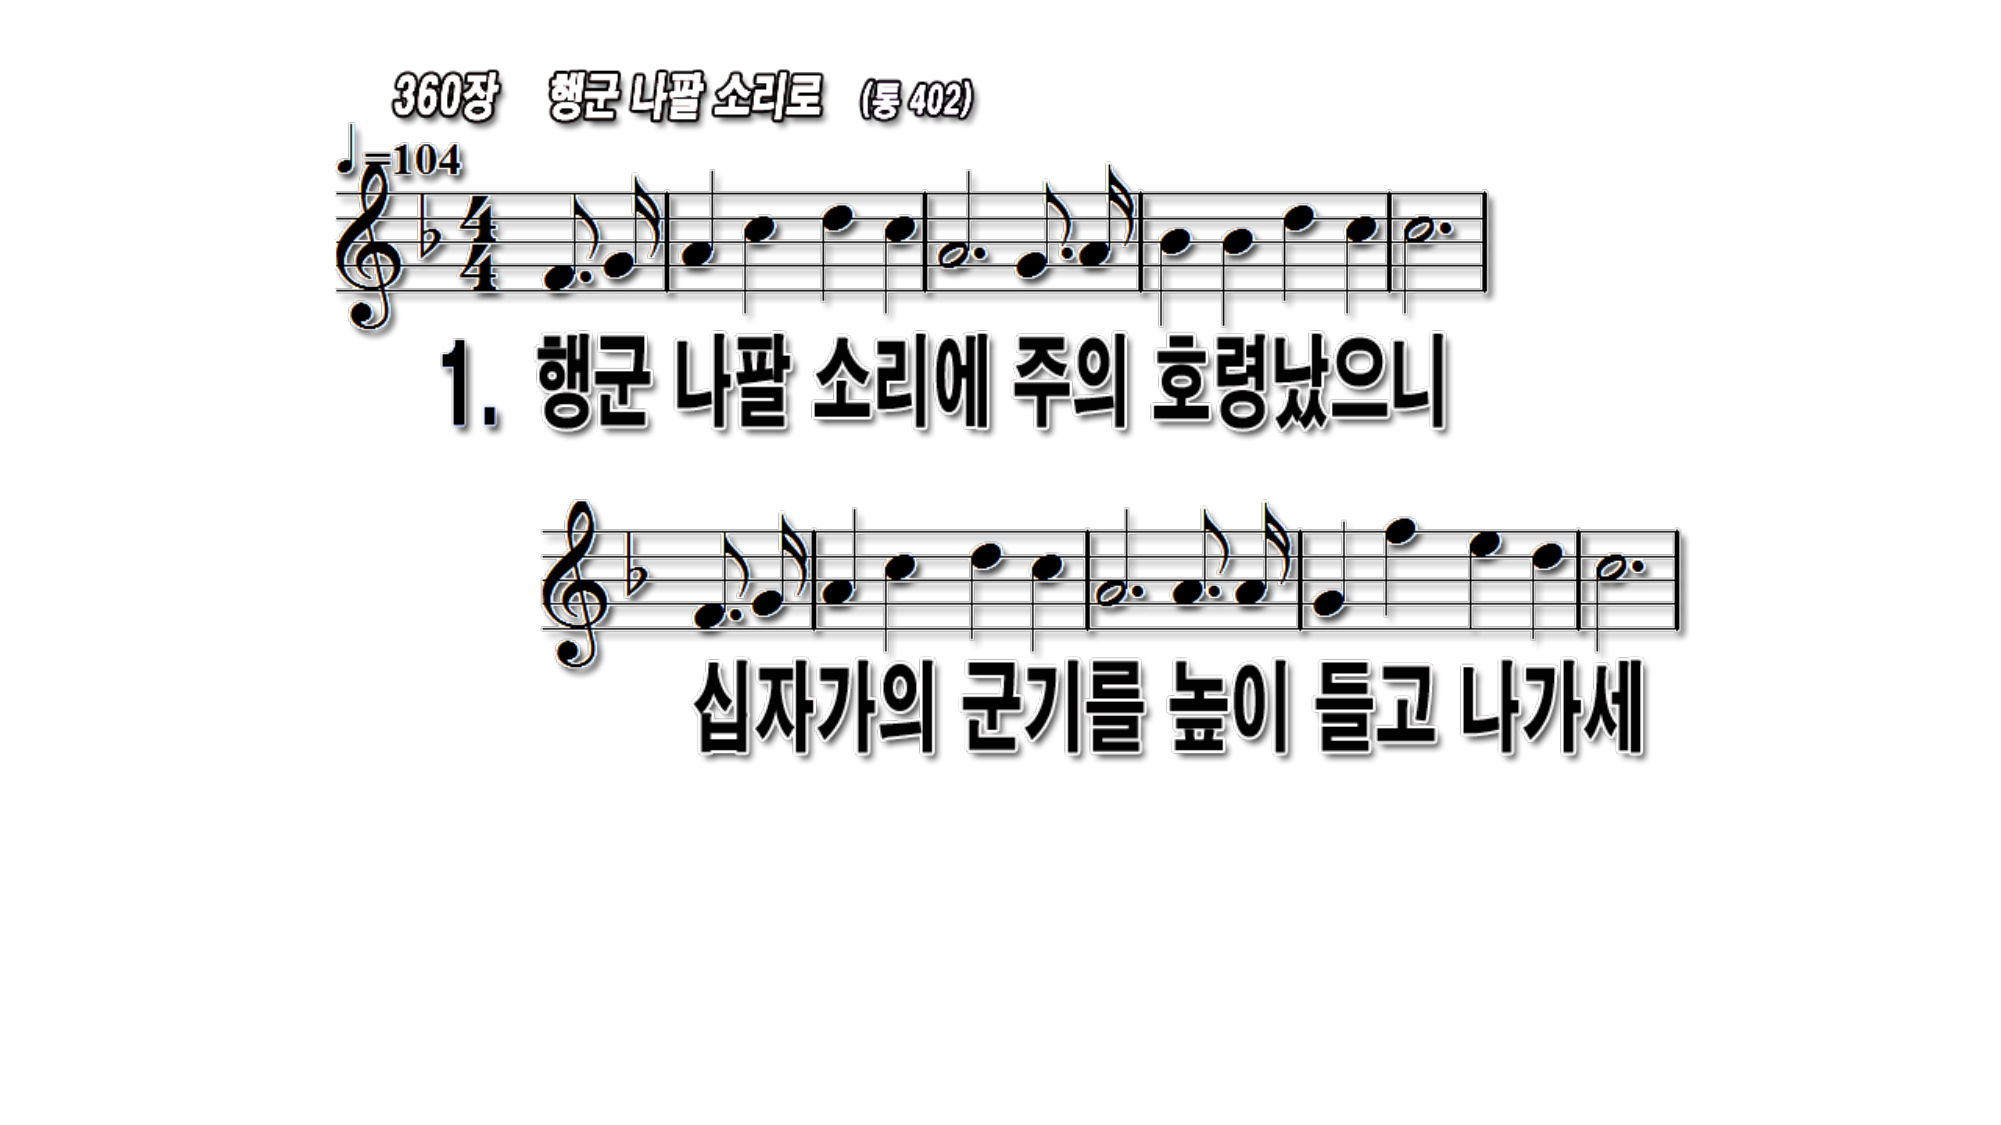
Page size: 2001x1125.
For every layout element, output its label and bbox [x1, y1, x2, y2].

picture [249, 0, 1750, 835]
